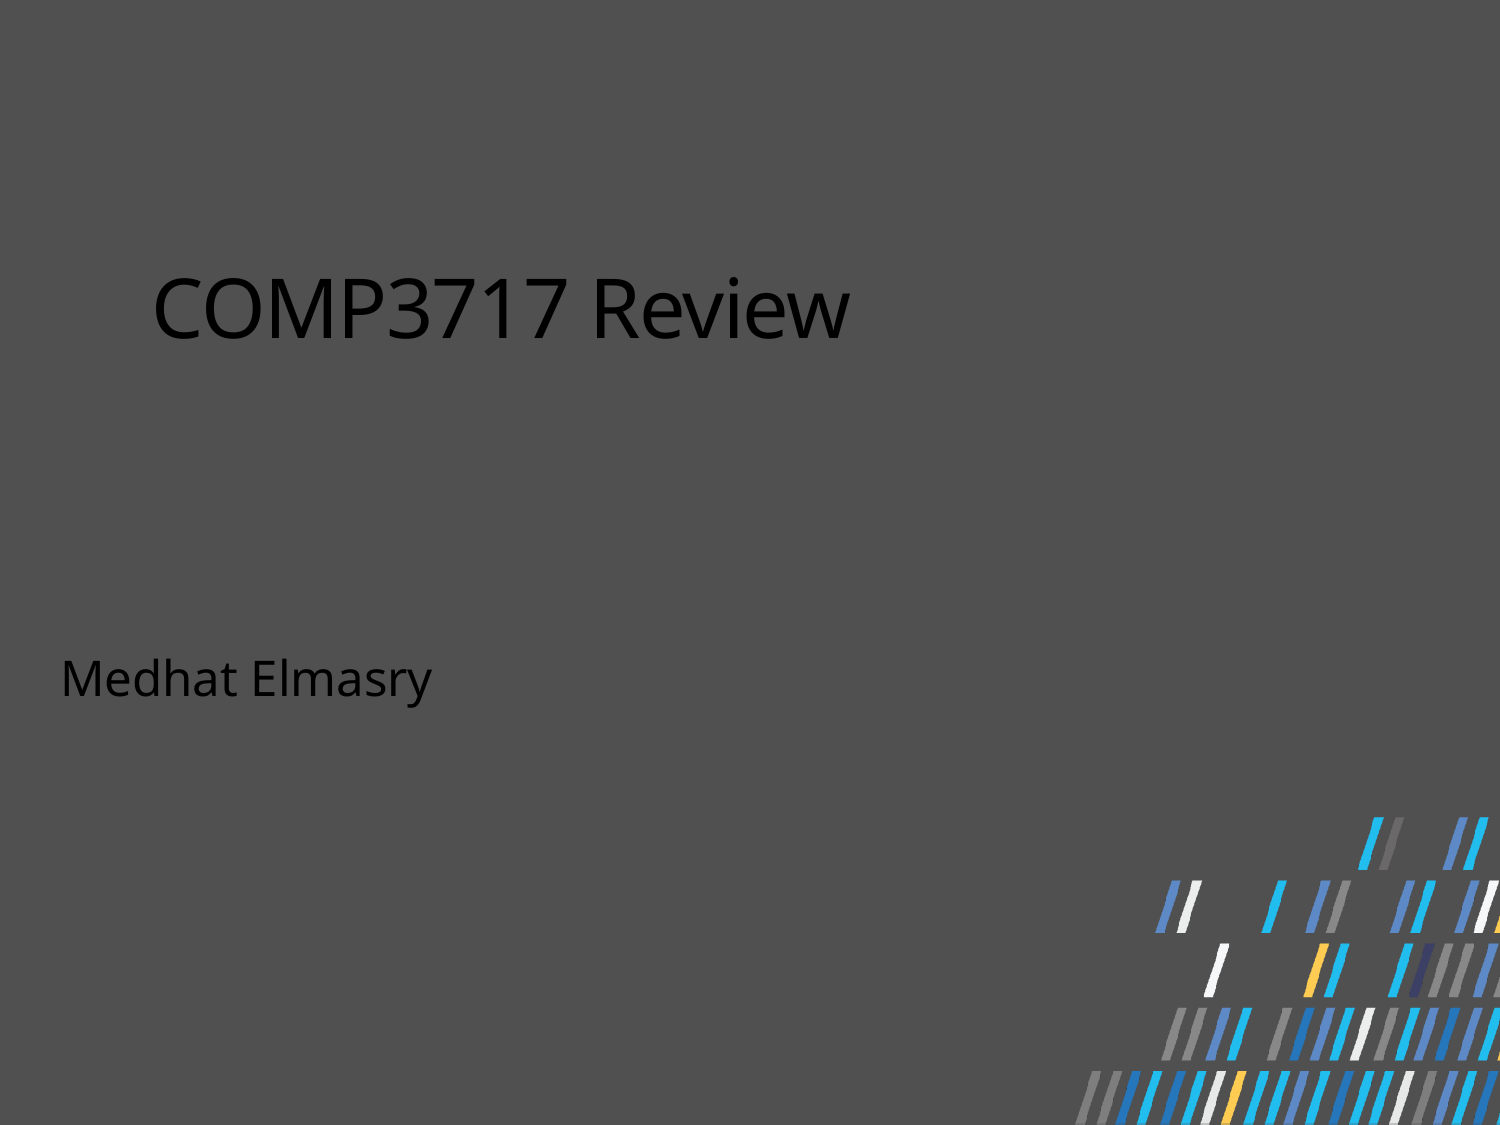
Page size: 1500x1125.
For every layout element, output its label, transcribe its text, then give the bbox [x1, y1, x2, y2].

title COMP3717 Review [127, 251, 1388, 402]
list Medhat Elmasry [33, 636, 916, 931]
picture [1075, 817, 1500, 1125]
